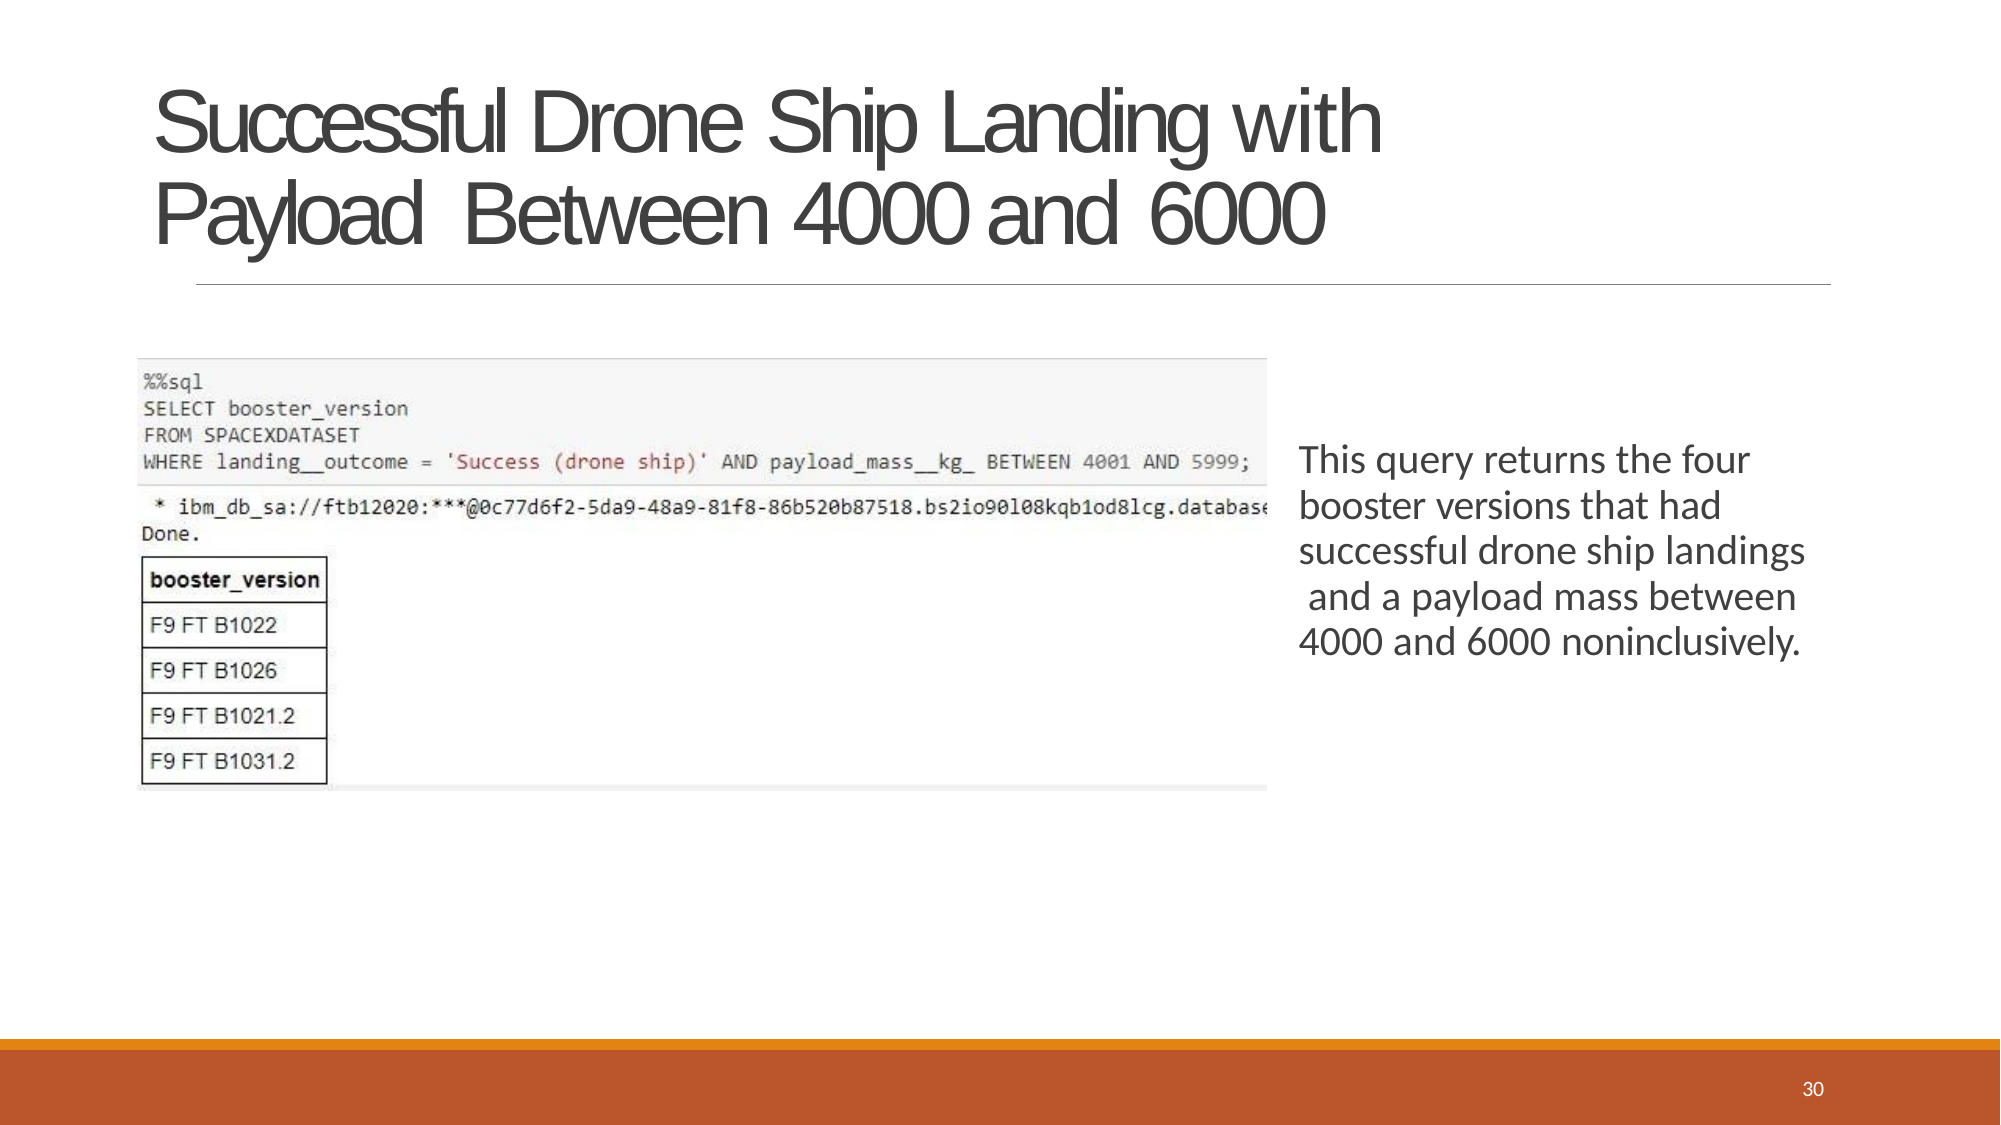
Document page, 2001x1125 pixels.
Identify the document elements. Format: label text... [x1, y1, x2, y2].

title Successful Drone Ship Landing with Payload Between 4000 and 6000 [150, 60, 1644, 267]
slide_number 30 [1795, 1077, 1831, 1125]
text_box [137, 358, 1268, 791]
text_box This query returns the four booster versions that had successful drone ship landings and a payload mass between 4000 and 6000 noninclusively. [1296, 431, 1809, 665]
